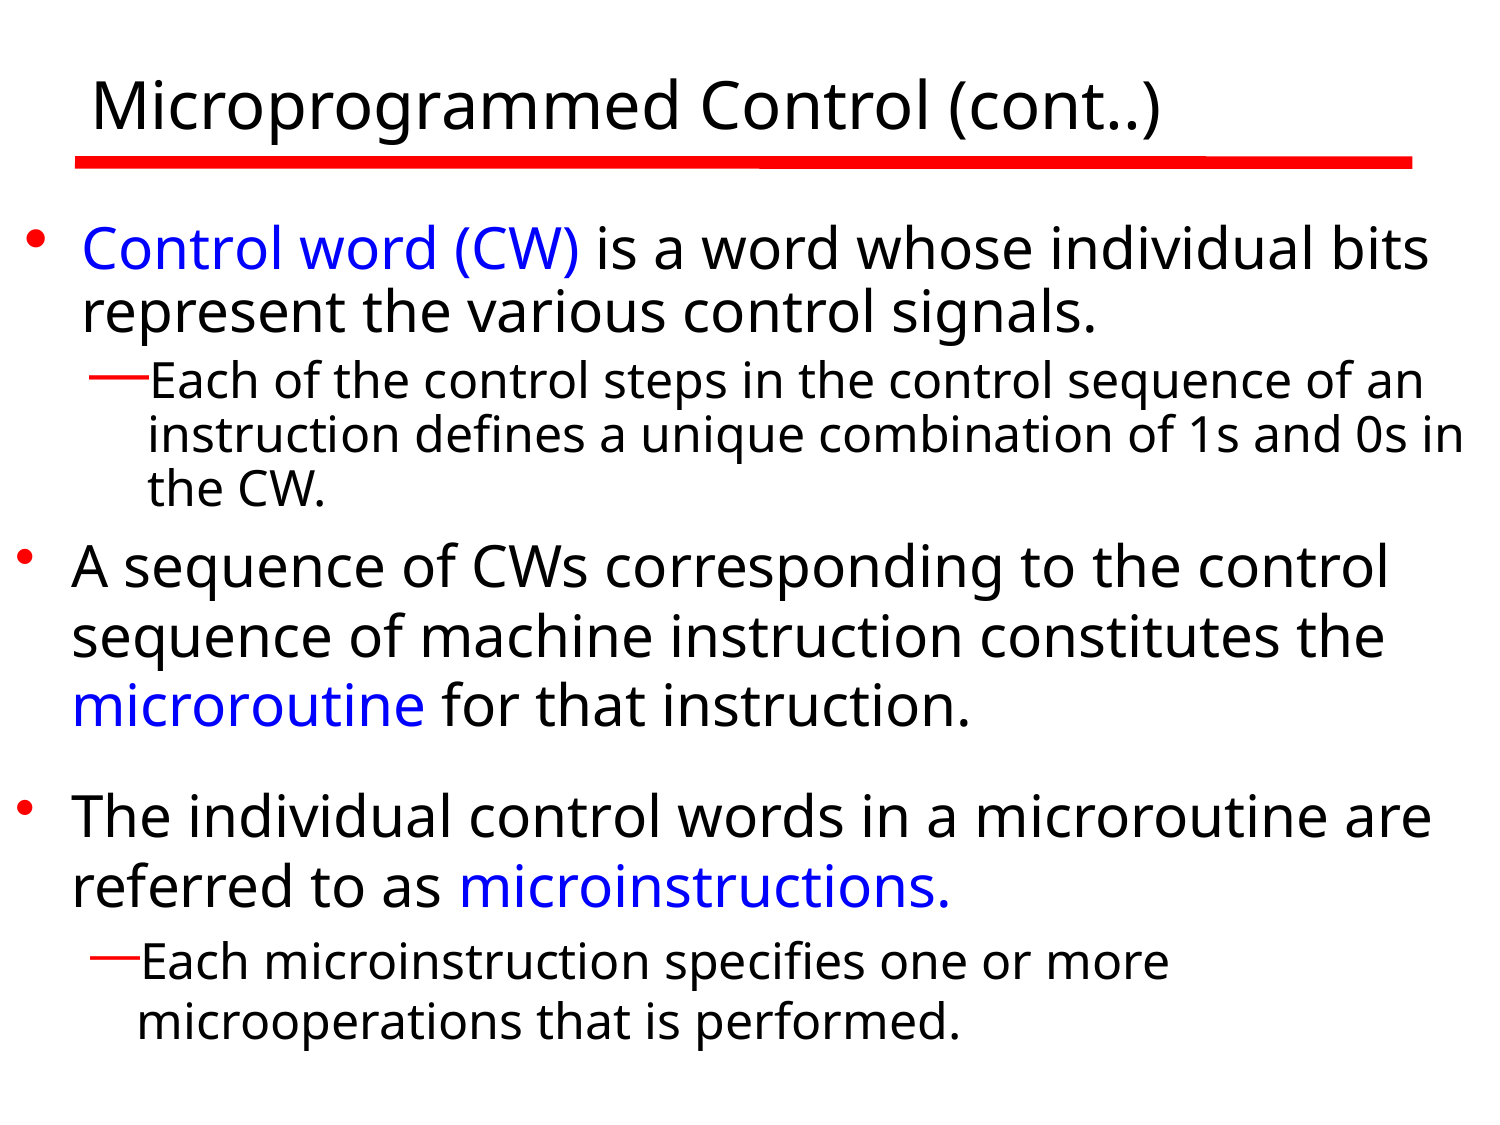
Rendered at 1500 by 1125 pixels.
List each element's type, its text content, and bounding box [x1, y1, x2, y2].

list Control word (CW) is a word whose individual bits represent the various control signals. Each of the control steps in the control sequence of an instruction defines a unique combination of 1s and 0s in the CW. A sequence of CWs corresponding to the control sequence of machine instruction constitutes the microroutine for that instruction. The individual control words in a microroutine are referred to as microinstructions. Each microinstruction specifies one or more microoperations that is performed. [0, 174, 1500, 1125]
title Microprogrammed Control (cont..) [74, 24, 1426, 151]
